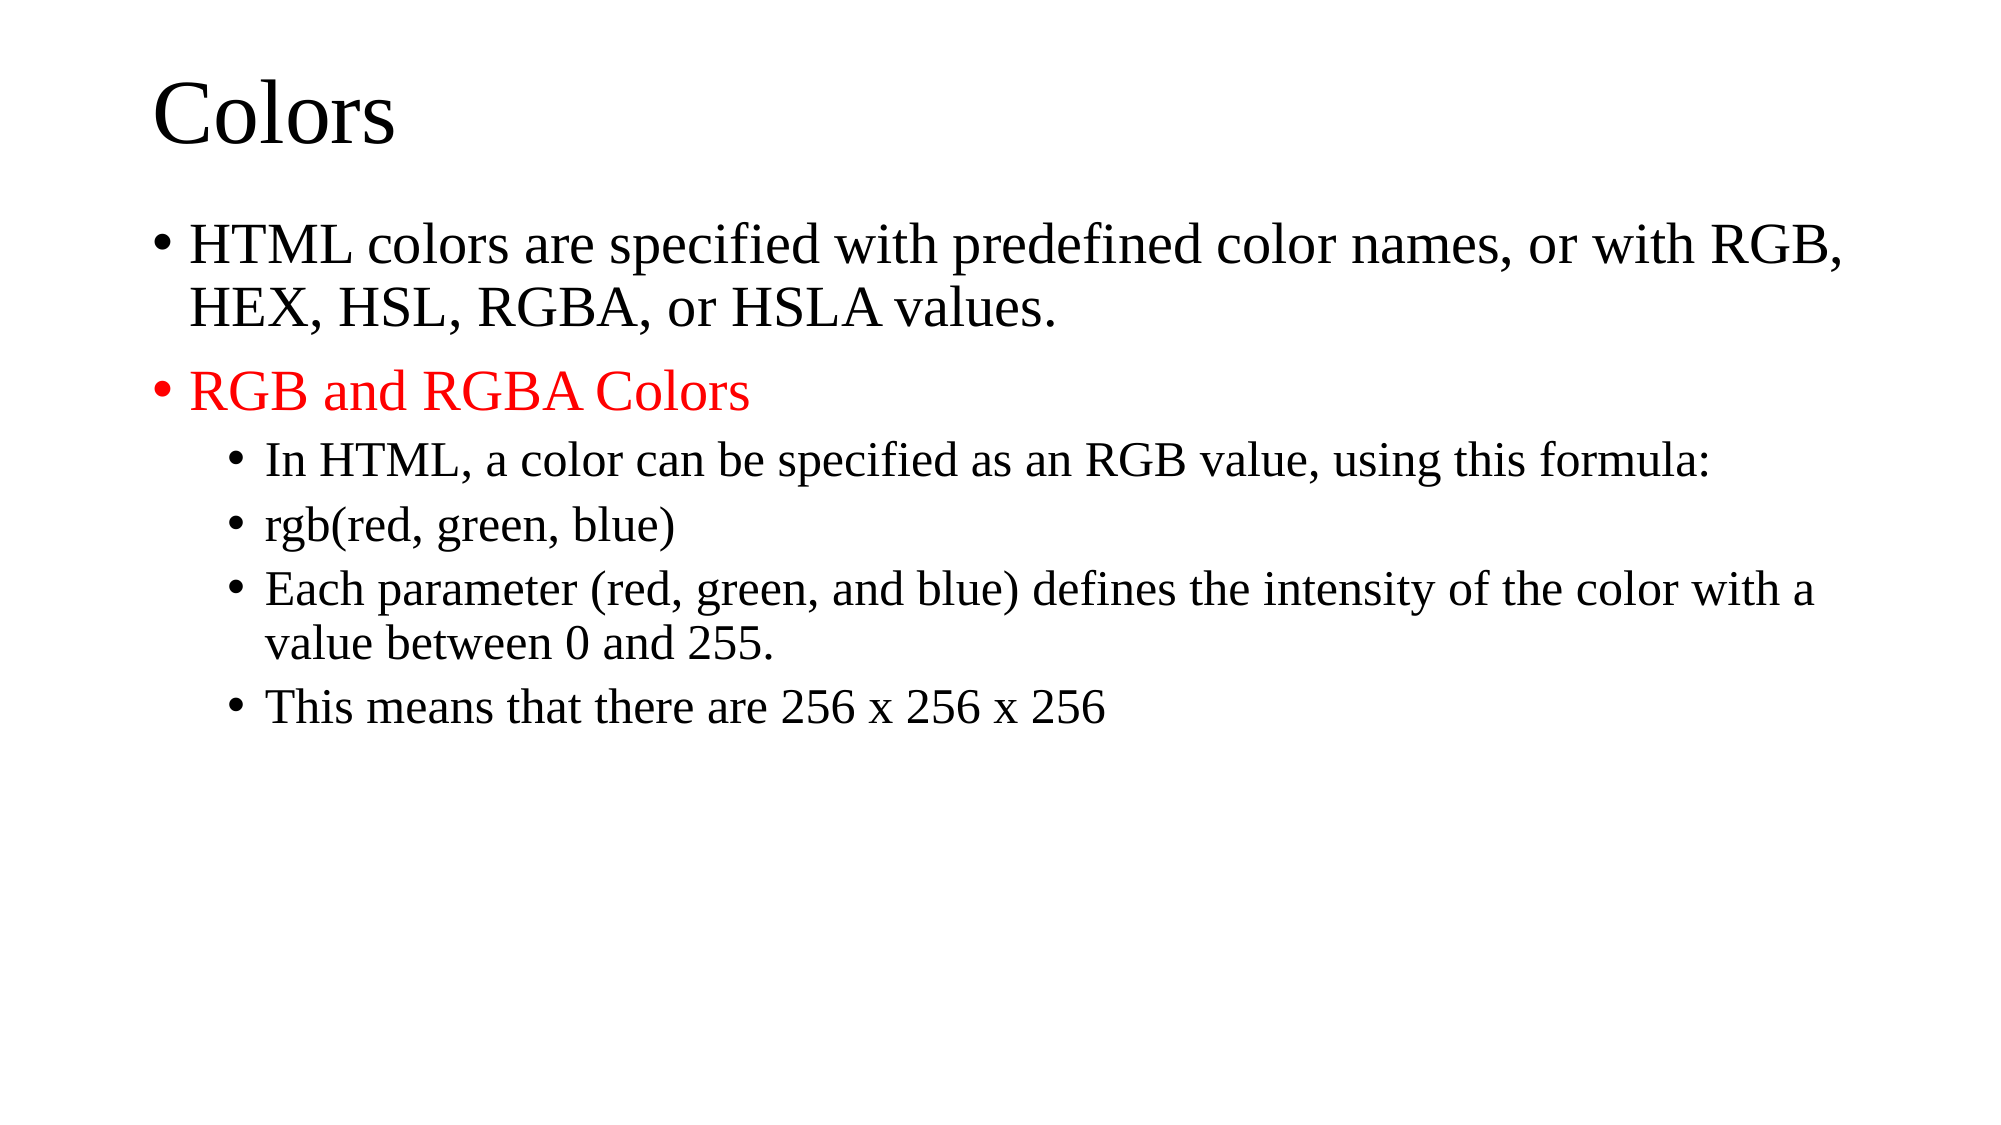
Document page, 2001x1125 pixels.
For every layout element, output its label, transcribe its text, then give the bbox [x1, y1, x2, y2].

title Colors [137, 59, 1863, 206]
list HTML colors are specified with predefined color names, or with RGB, HEX, HSL, RGBA, or HSLA values. RGB and RGBA Colors In HTML, a color can be specified as an RGB value, using this formula: rgb(red, green, blue) Each parameter (red, green, and blue) defines the intensity of the color with a value between 0 and 255. This means that there are 256 x 256 x 256 [137, 206, 1863, 1014]
